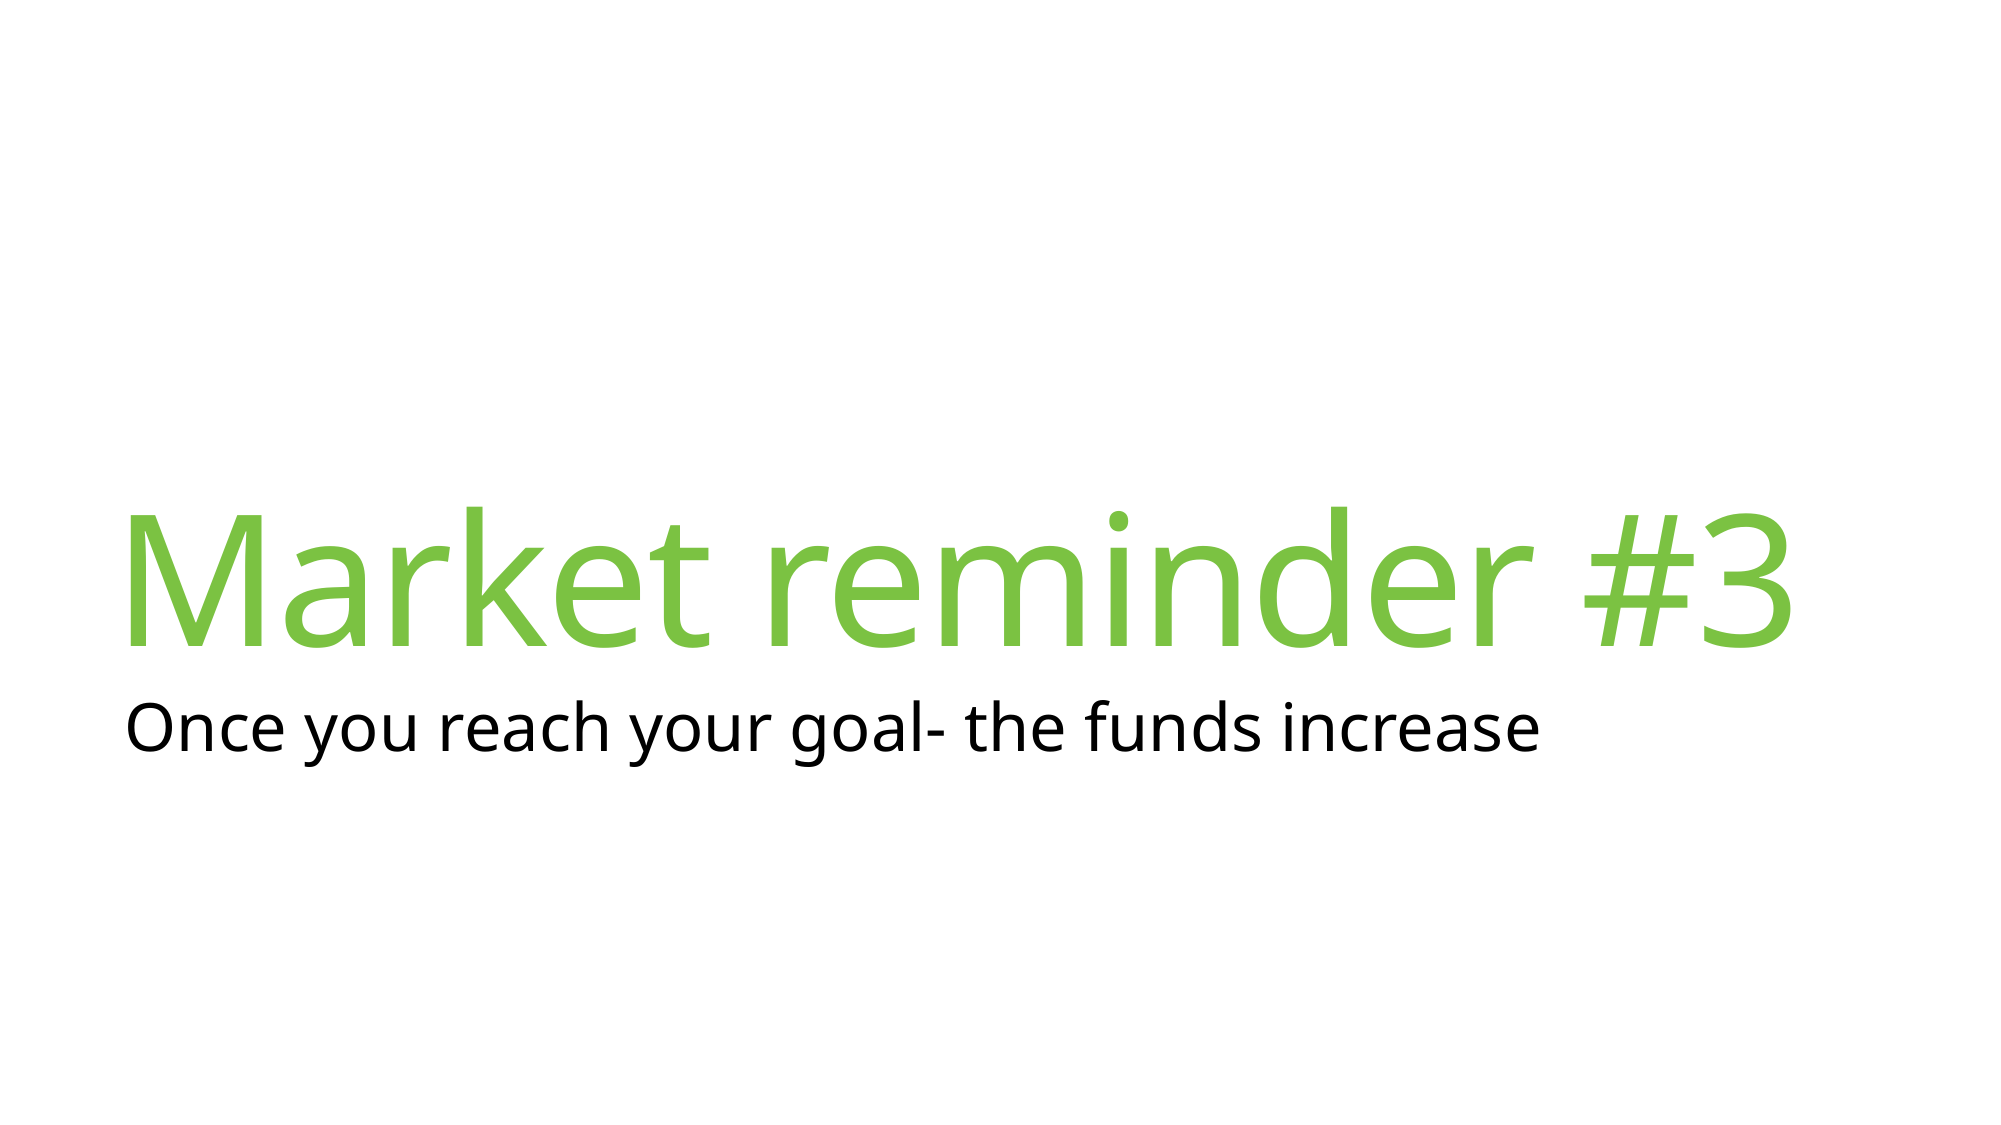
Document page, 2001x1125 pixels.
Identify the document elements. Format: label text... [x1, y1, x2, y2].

list Once you reach your goal- the funds increase [109, 689, 2000, 960]
title Market reminder #3 [98, 435, 1890, 690]
